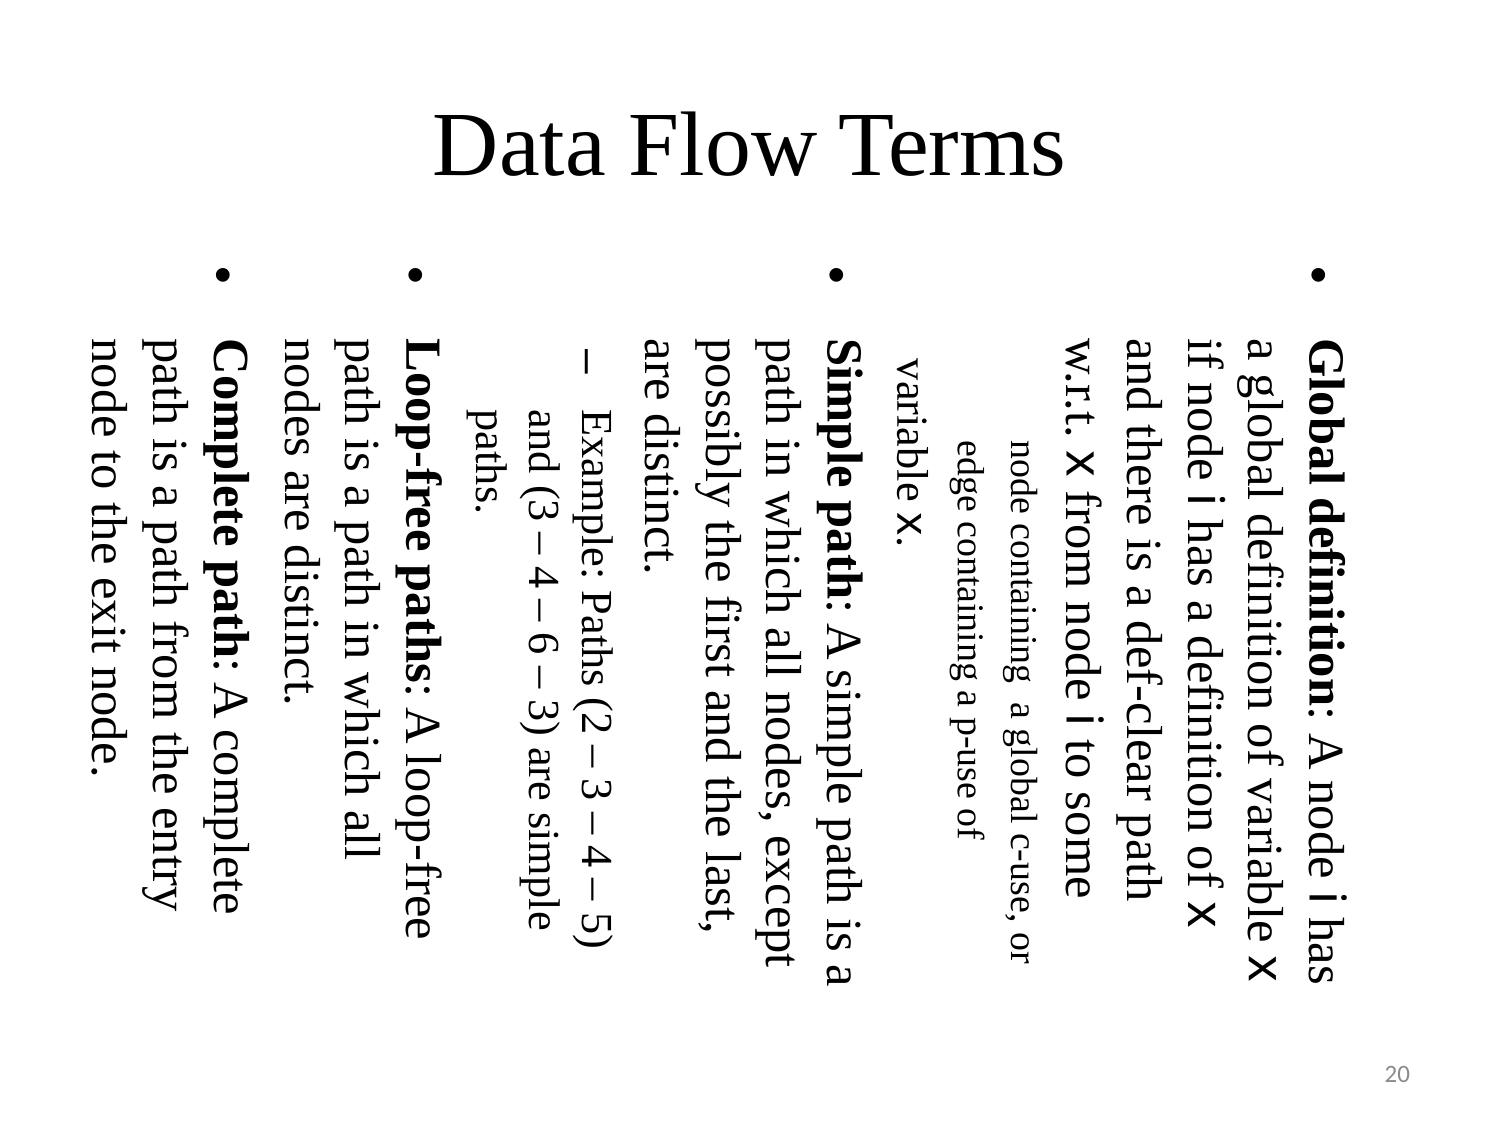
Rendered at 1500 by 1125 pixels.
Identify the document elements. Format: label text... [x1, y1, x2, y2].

slide_number 20 [1074, 1042, 1425, 1103]
title Data Flow Terms [75, 45, 1425, 233]
list Global definition: A node i has a global definition of variable x if node i has a definition of x and there is a def-clear path w.r.t. x from node i to some node containing a global c-use, or edge containing a p-use of variable x. Simple path: A simple path is a path in which all nodes, except possibly the first and the last, are distinct. Example: Paths (2 – 3 – 4 – 5) and (3 – 4 – 6 – 3) are simple paths. Loop-free paths: A loop-free path is a path in which all nodes are distinct. Complete path: A complete path is a path from the entry node to the exit node. [75, 262, 1425, 1005]
